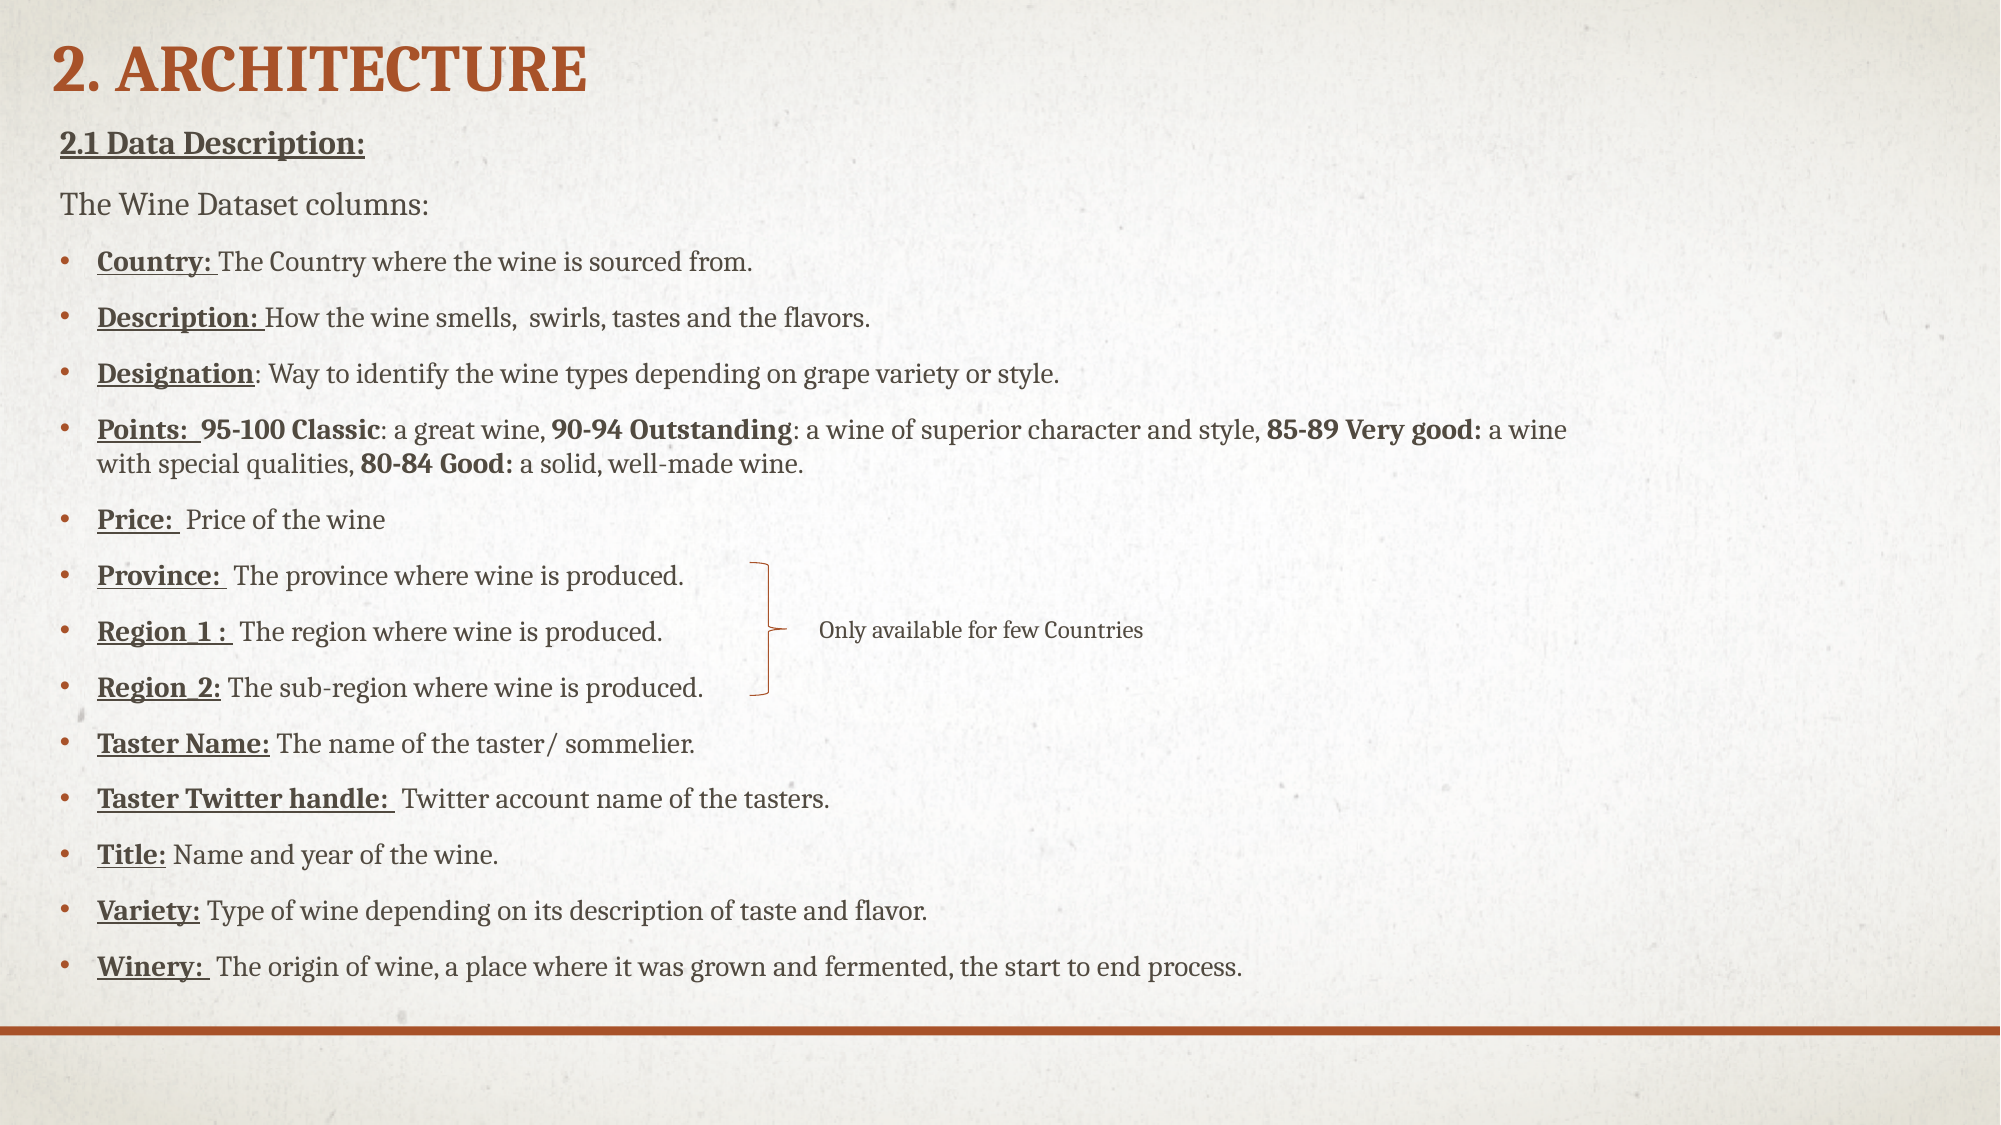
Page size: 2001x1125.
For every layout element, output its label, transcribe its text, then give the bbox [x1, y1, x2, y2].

list 2.1 Data Description: The Wine Dataset columns: Country: The Country where the wine is sourced from. Description: How the wine smells, swirls, tastes and the flavors. Designation: Way to identify the wine types depending on grape variety or style. Points: 95-100 Classic: a great wine, 90-94 Outstanding: a wine of superior character and style, 85-89 Very good: a wine with special qualities, 80-84 Good: a solid, well-made wine. Price: Price of the wine Province: The province where wine is produced. Region_1 : The region where wine is produced. Region_2: The sub-region where wine is produced. Taster Name: The name of the taster/ sommelier. Taster Twitter handle: Twitter account name of the tasters. Title: Name and year of the wine. Variety: Type of wine depending on its description of taste and flavor. Winery: The origin of wine, a place where it was grown and fermented, the start to end process. [37, 113, 1613, 1021]
title 2. Architecture [37, 0, 1613, 113]
text_box [749, 561, 787, 696]
text_box Only available for few Countries [804, 606, 1213, 651]
picture [0, 0, 2001, 1125]
